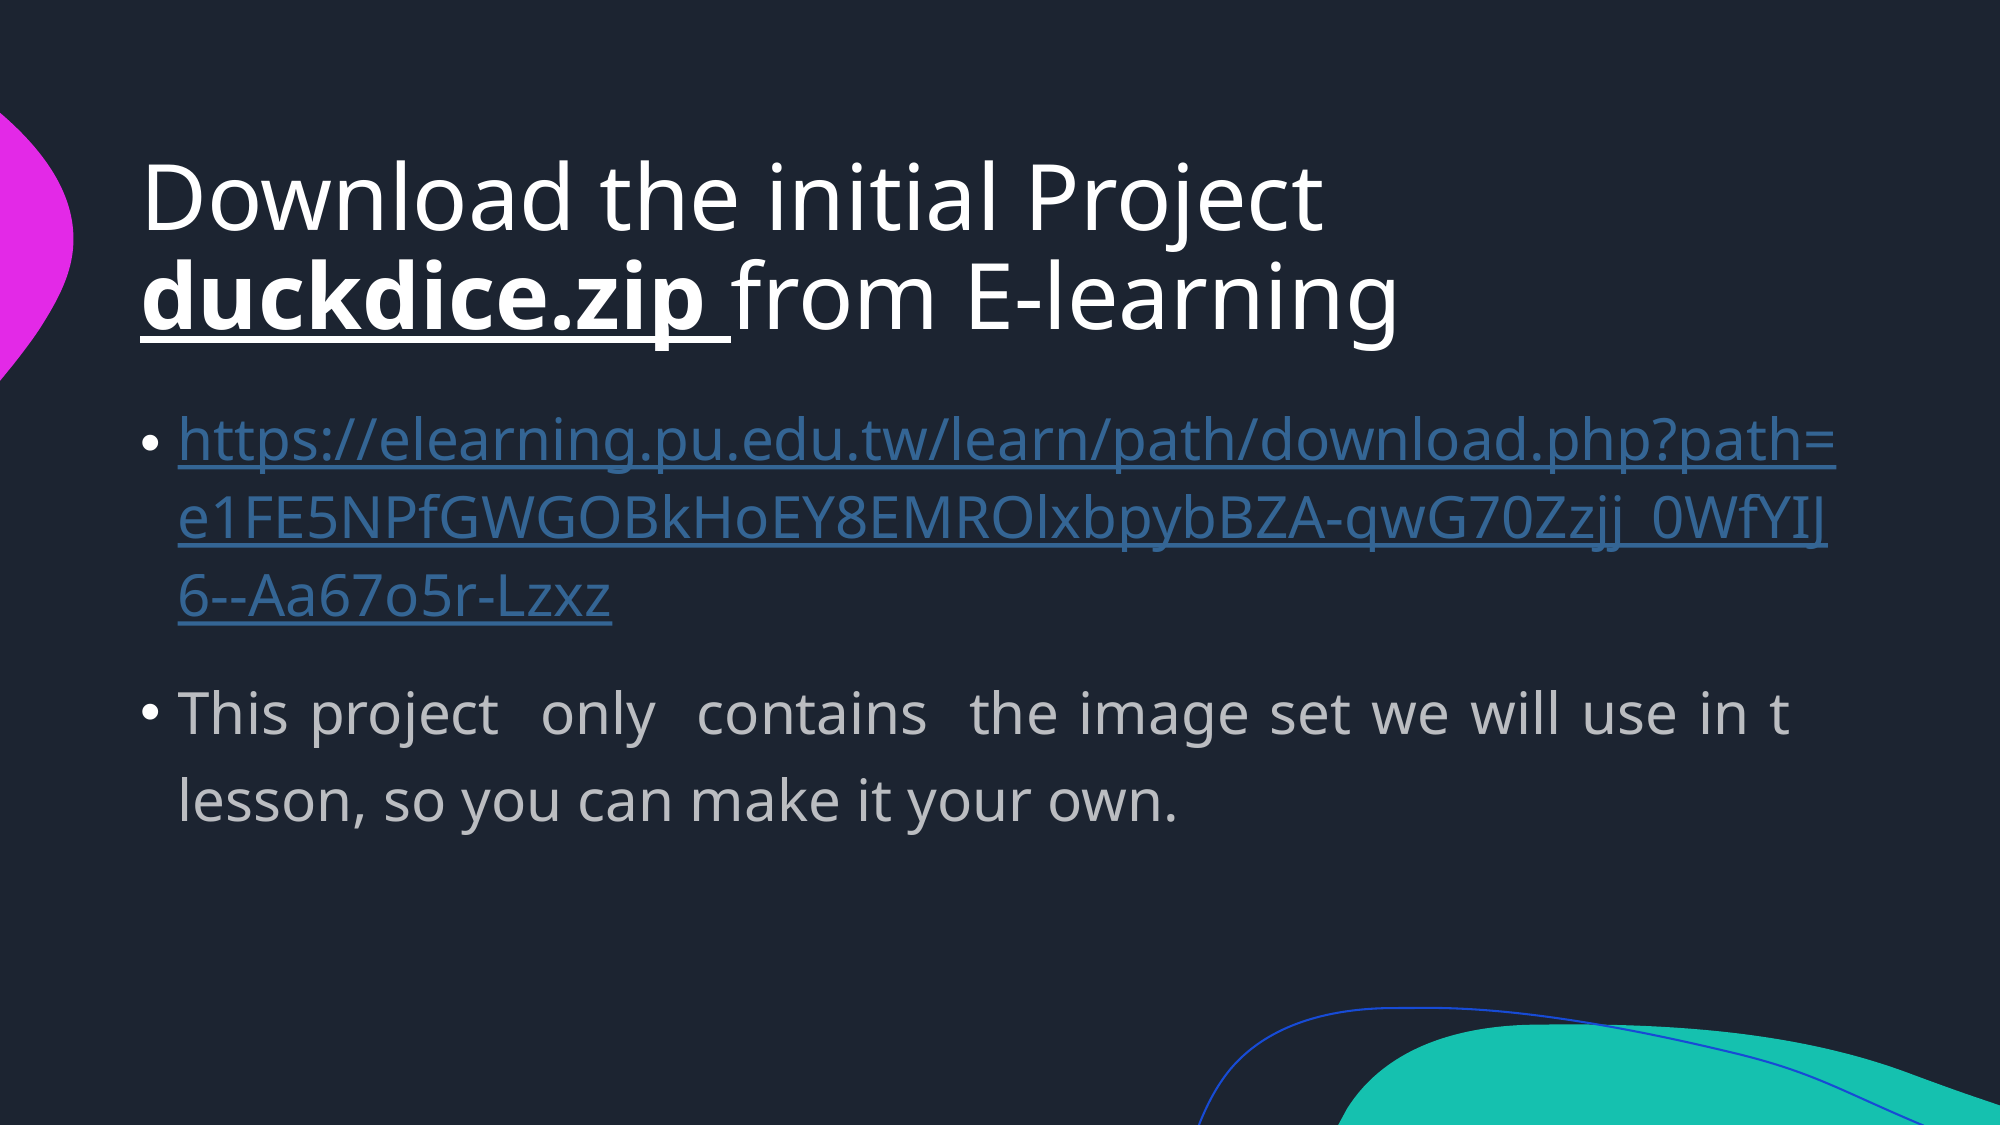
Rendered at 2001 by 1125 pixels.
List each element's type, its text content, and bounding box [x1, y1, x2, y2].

title Download the initial Project duckdice.zip from E-learning [125, 125, 1875, 375]
list https://elearning.pu.edu.tw/learn/path/download.php?path=e1FE5NPfGWGOBkHoEY8EMROlxbpybBZA-qwG70Zzjj_0WfYIJ6--Aa67o5r-Lzxz This project only contains the image set we will use in the lesson, so you can make it your own. [125, 375, 1875, 1002]
